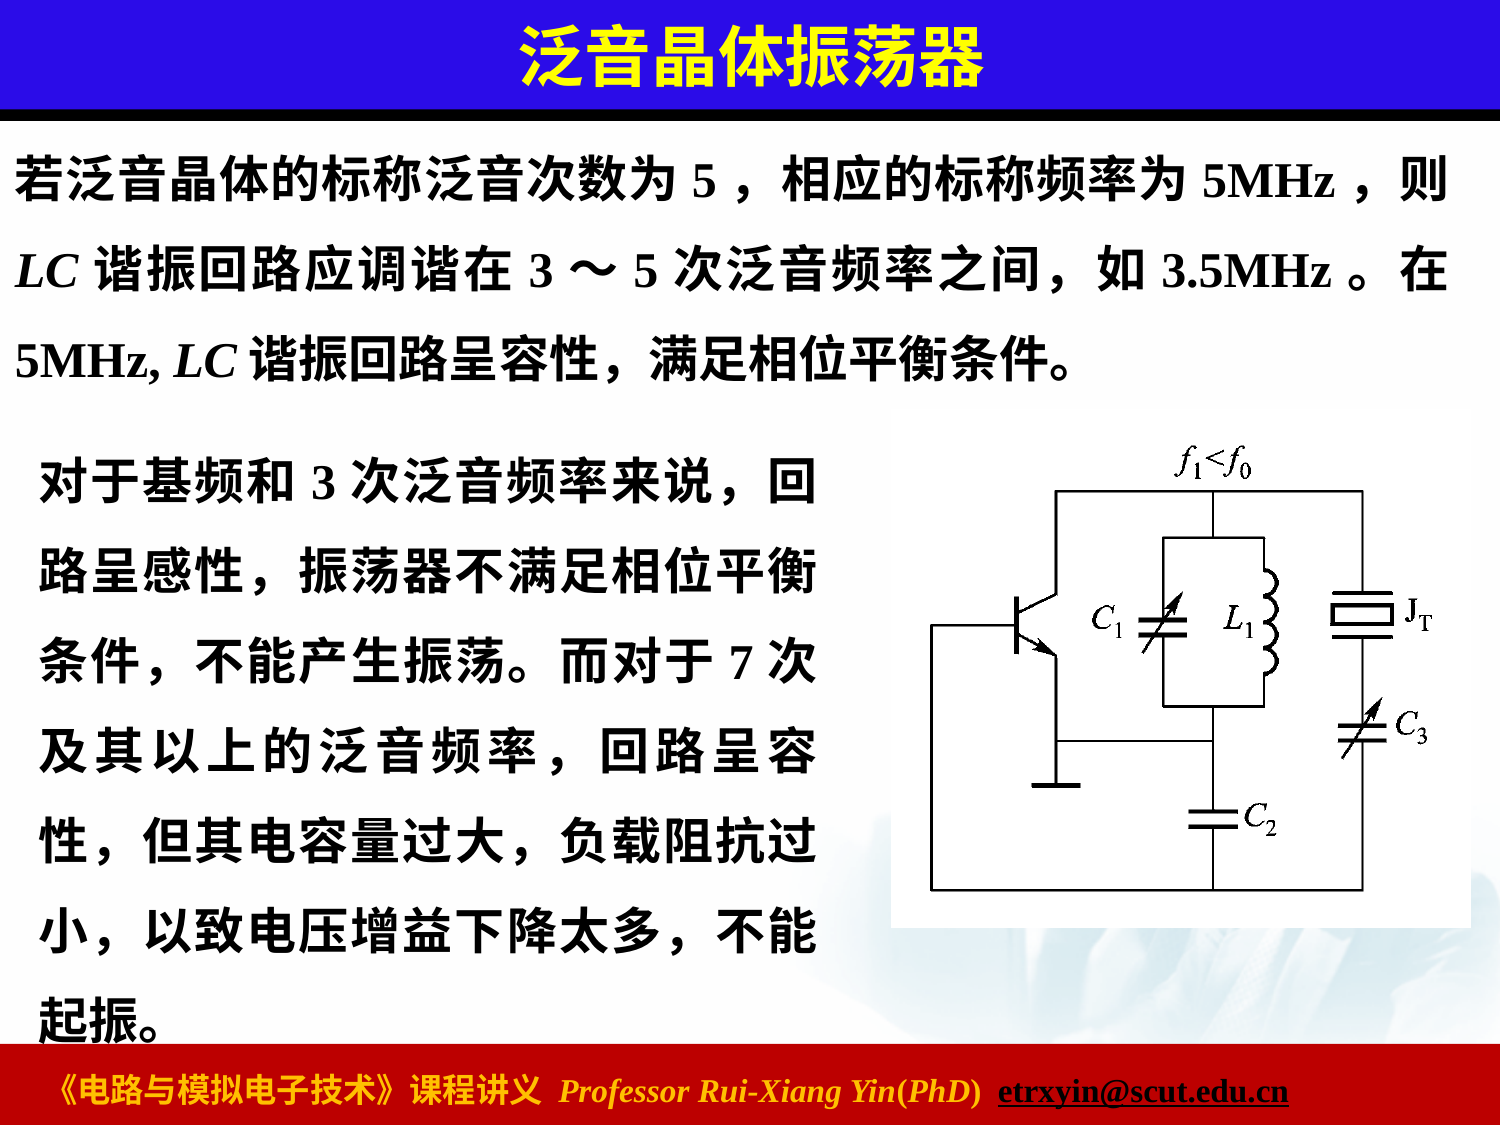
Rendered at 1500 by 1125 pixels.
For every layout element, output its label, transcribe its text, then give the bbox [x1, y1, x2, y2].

text_box 若泛音晶体的标称泛音次数为5，相应的标称频率为5MHz，则LC谐振回路应调谐在3～5次泛音频率之间，如3.5MHz。在5MHz, LC谐振回路呈容性，满足相位平衡条件。 [0, 110, 1477, 396]
text_box 对于基频和3次泛音频率来说，回路呈感性，振荡器不满足相位平衡条件，不能产生振荡。而对于7次及其以上的泛音频率，回路呈容性，但其电容量过大，负载阻抗过小，以致电压增益下降太多，不能起振。 [23, 411, 833, 1057]
title 泛音晶体振荡器 [0, 0, 1500, 110]
picture [0, 121, 1500, 1043]
